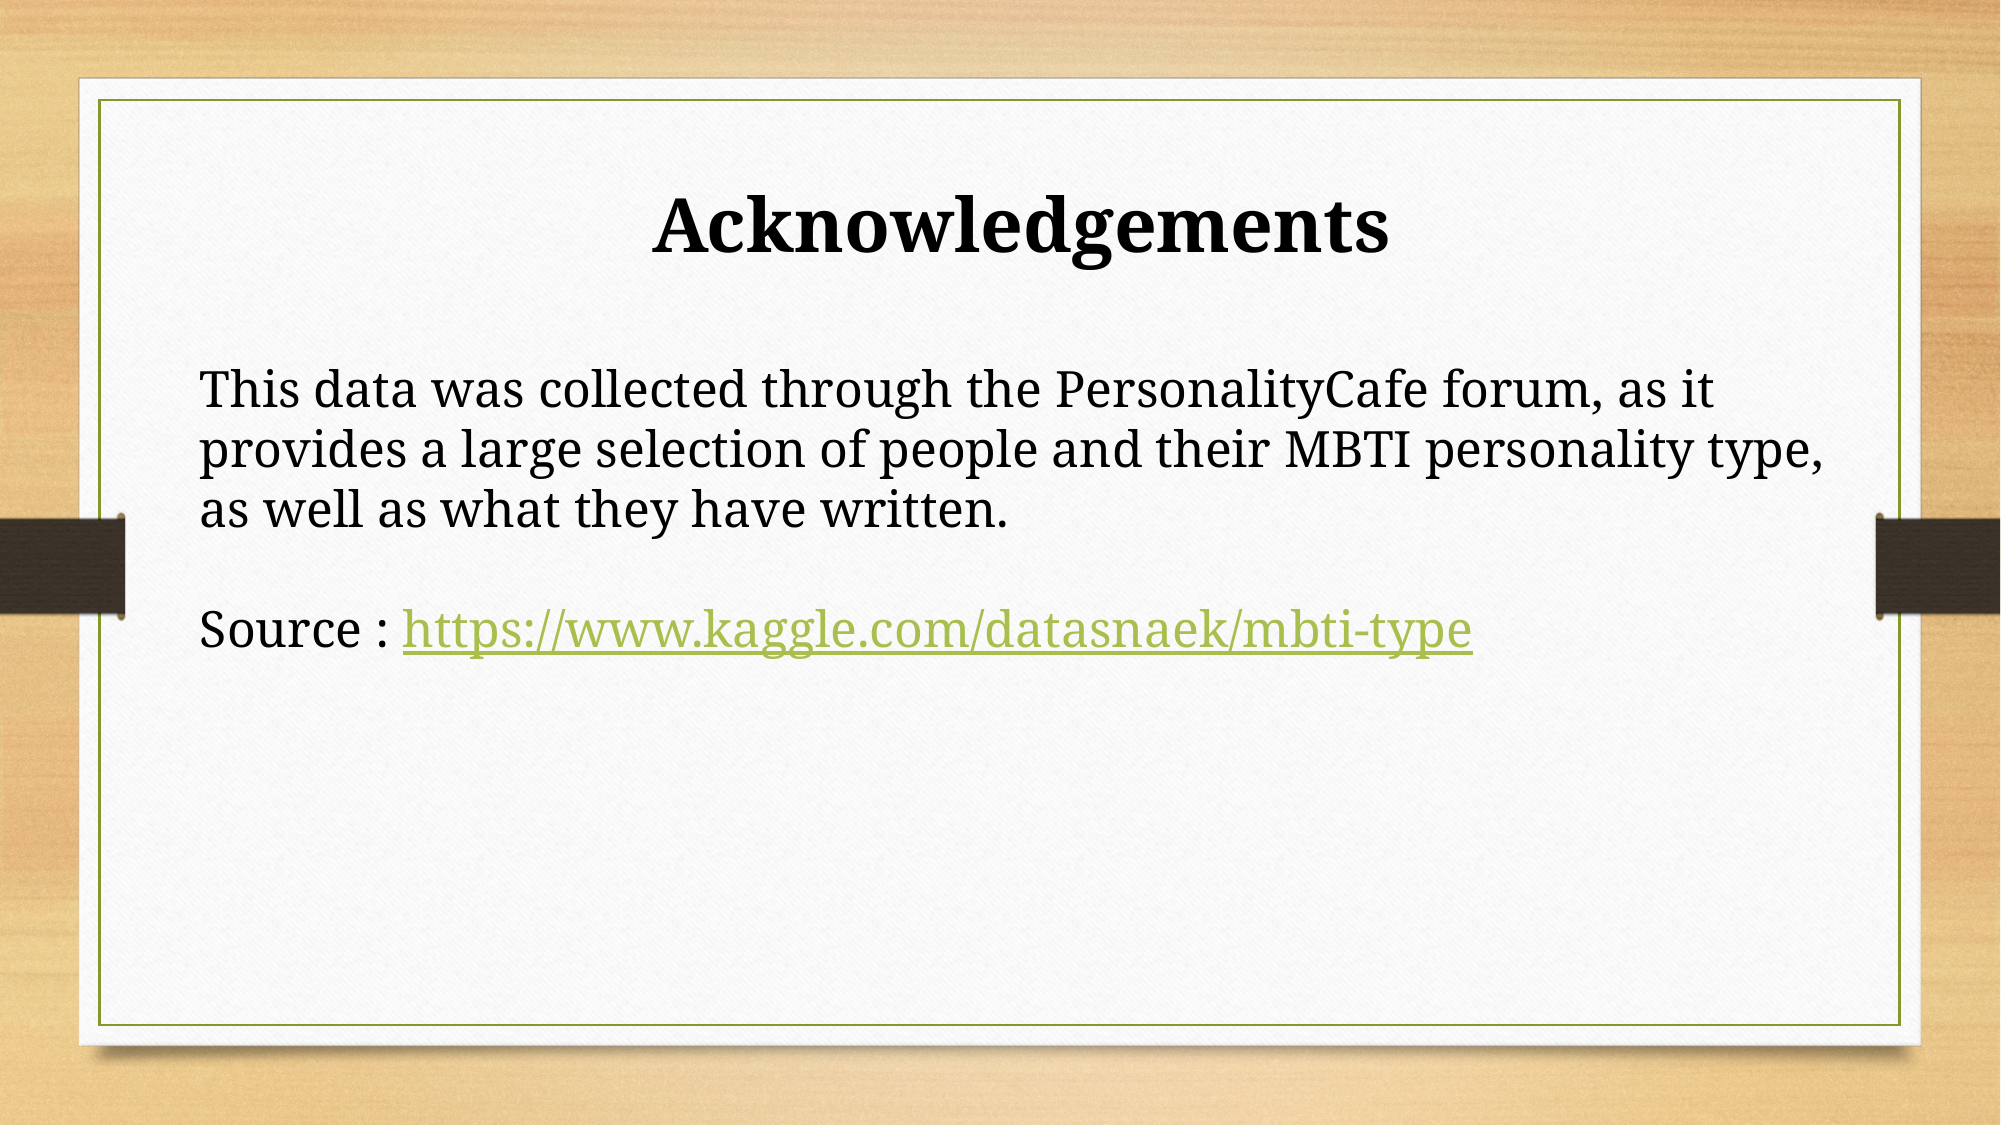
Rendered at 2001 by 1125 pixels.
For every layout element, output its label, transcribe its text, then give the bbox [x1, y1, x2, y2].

text_box Acknowledgements This data was collected through the PersonalityCafe forum, as it provides a large selection of people and their MBTI personality type, as well as what they have written. Source : https://www.kaggle.com/datasnaek/mbti-type [184, 169, 1859, 793]
picture [0, 0, 2001, 1125]
